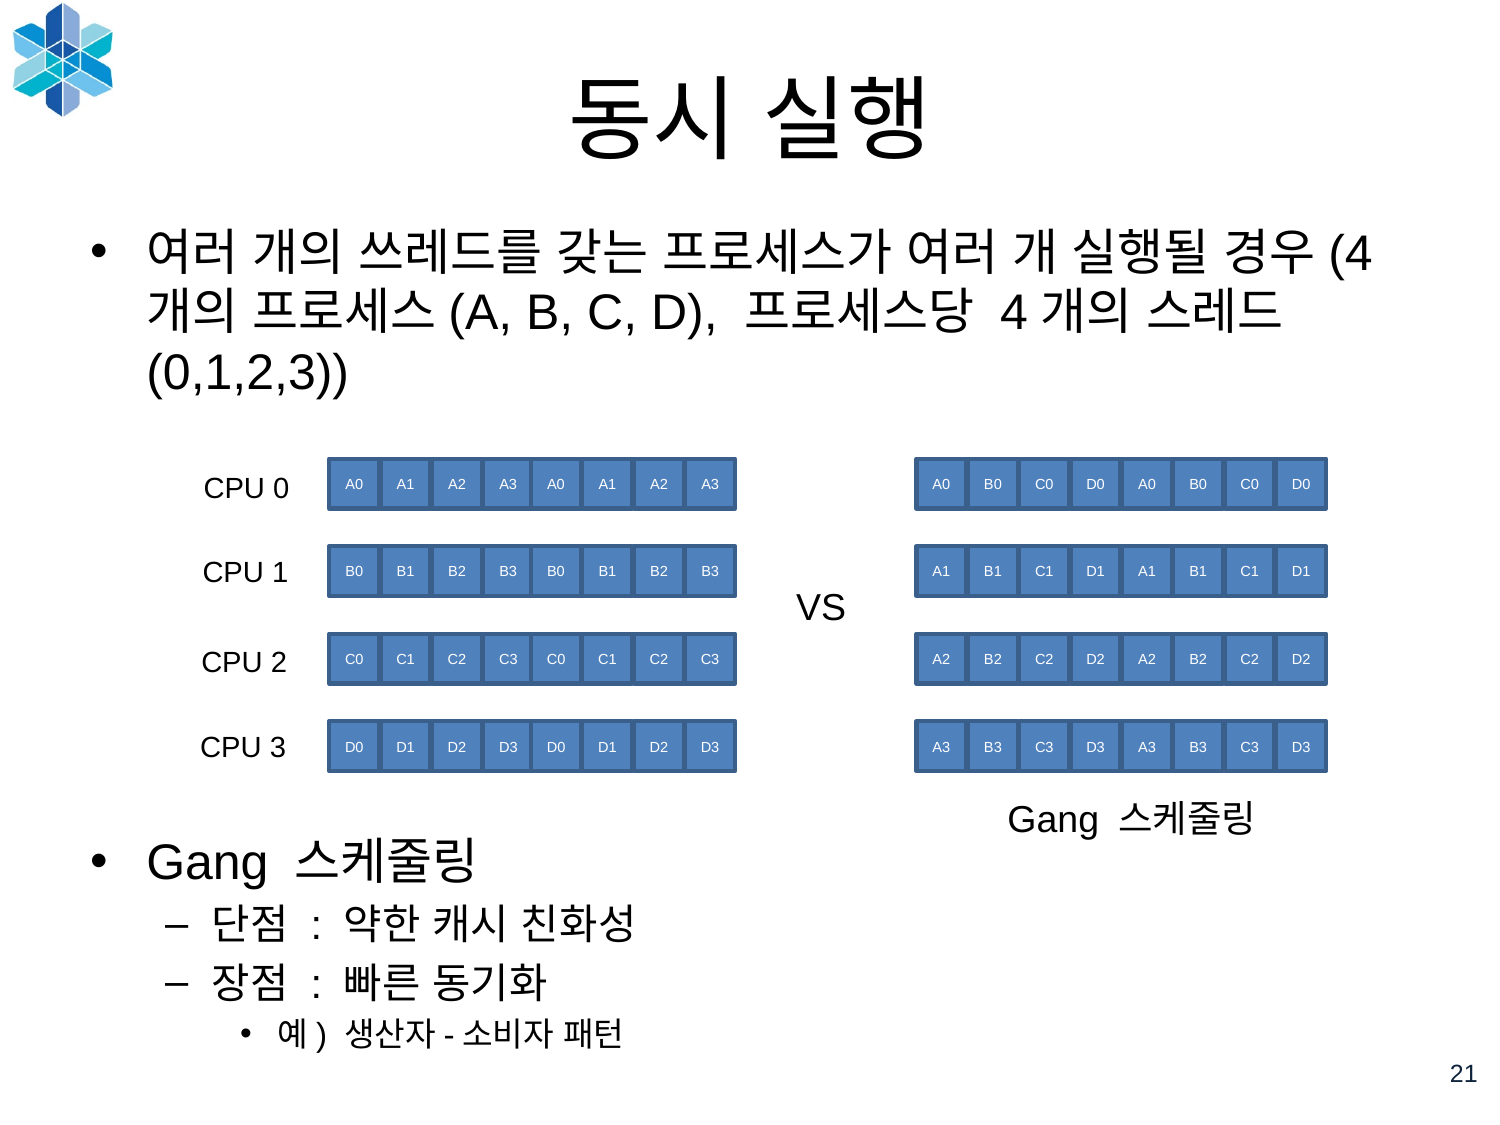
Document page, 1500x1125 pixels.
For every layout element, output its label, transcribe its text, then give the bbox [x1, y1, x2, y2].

text_box D2 [632, 719, 683, 773]
text_box B2 [966, 632, 1017, 686]
text_box C0 [1223, 457, 1274, 511]
text_box B0 [966, 457, 1017, 511]
text_box B3 [683, 544, 737, 598]
text_box D1 [580, 719, 632, 773]
text_box A1 [378, 457, 430, 511]
text_box B1 [378, 544, 430, 598]
title 동시 실행 [74, 44, 1426, 188]
text_box Gang 스케줄링 [992, 787, 1272, 847]
text_box C1 [1223, 544, 1274, 598]
text_box C3 [481, 632, 529, 686]
text_box C0 [1017, 457, 1068, 511]
text_box D3 [683, 719, 737, 773]
text_box C0 [529, 632, 580, 686]
text_box D1 [1274, 544, 1328, 598]
text_box D3 [481, 719, 529, 773]
text_box A0 [914, 457, 966, 511]
text_box B1 [580, 544, 632, 598]
text_box C3 [683, 632, 737, 686]
text_box D2 [1068, 632, 1120, 686]
text_box C3 [1223, 719, 1274, 773]
text_box B3 [966, 719, 1017, 773]
text_box A0 [1120, 457, 1171, 511]
text_box A2 [1120, 632, 1171, 686]
text_box C2 [1017, 632, 1068, 686]
text_box A2 [914, 632, 966, 686]
text_box D3 [1274, 719, 1328, 773]
text_box B2 [1171, 632, 1223, 686]
text_box B3 [1171, 719, 1223, 773]
text_box D1 [378, 719, 430, 773]
text_box B1 [1171, 544, 1223, 598]
text_box B2 [632, 544, 683, 598]
text_box A2 [430, 457, 481, 511]
text_box CPU 3 [185, 721, 302, 771]
text_box B0 [529, 544, 580, 598]
text_box D2 [1274, 632, 1328, 686]
text_box B0 [327, 544, 378, 598]
text_box A0 [327, 457, 378, 511]
text_box C0 [327, 632, 378, 686]
text_box D0 [1068, 457, 1120, 511]
text_box D3 [1068, 719, 1120, 773]
text_box A2 [632, 457, 683, 511]
text_box C2 [632, 632, 683, 686]
list 여러 개의 쓰레드를 갖는 프로세스가 여러 개 실행될 경우(4개의 프로세스(A, B, C, D), 프로세스당 4개의 스레드(0,1,2,3)) Gang 스케줄링 단점 : 약한 캐시 친화성 장점 : 빠른 동기화 예) 생산자-소비자 패턴 [74, 212, 1426, 1076]
text_box B2 [430, 544, 481, 598]
text_box A3 [1120, 719, 1171, 773]
text_box D1 [1068, 544, 1120, 598]
text_box A3 [914, 719, 966, 773]
text_box D2 [430, 719, 481, 773]
text_box A3 [683, 457, 737, 511]
text_box C2 [1223, 632, 1274, 686]
text_box D0 [1274, 457, 1328, 511]
text_box C1 [580, 632, 632, 686]
text_box A1 [580, 457, 632, 511]
text_box A3 [481, 457, 529, 511]
text_box C1 [378, 632, 430, 686]
text_box B3 [481, 544, 529, 598]
text_box VS [781, 575, 862, 635]
text_box B1 [966, 544, 1017, 598]
text_box A1 [1120, 544, 1171, 598]
text_box B0 [1171, 457, 1223, 511]
text_box A0 [529, 457, 580, 511]
text_box D0 [529, 719, 580, 773]
text_box CPU 2 [186, 635, 303, 686]
text_box C3 [1017, 719, 1068, 773]
text_box A1 [914, 544, 966, 598]
text_box CPU 0 [188, 461, 305, 512]
picture [12, 2, 113, 117]
text_box C1 [1017, 544, 1068, 598]
slide_number 21 [1149, 1042, 1500, 1103]
text_box C2 [430, 632, 481, 686]
text_box CPU 1 [187, 546, 304, 596]
text_box D0 [327, 719, 378, 773]
